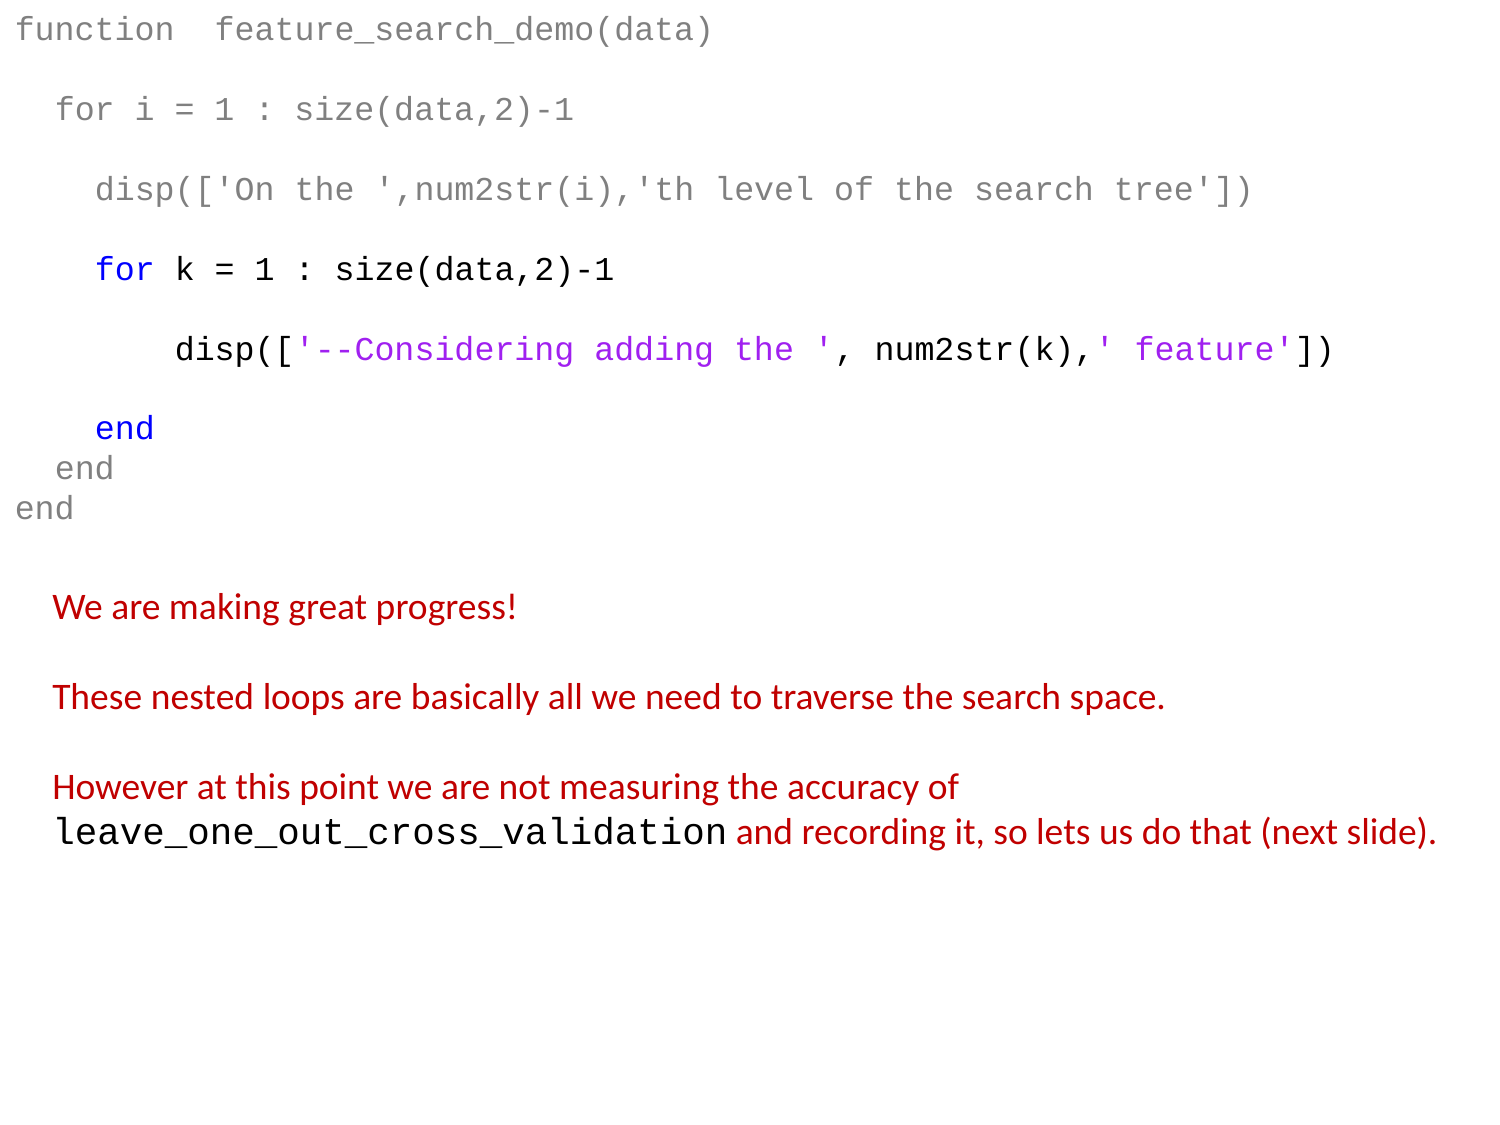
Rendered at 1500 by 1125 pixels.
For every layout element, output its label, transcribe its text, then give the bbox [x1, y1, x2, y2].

text_box We are making great progress! These nested loops are basically all we need to traverse the search space. However at this point we are not measuring the accuracy of leave_one_out_cross_validation and recording it, so lets us do that (next slide). [37, 574, 1475, 905]
text_box function feature_search_demo(data) for i = 1 : size(data,2)-1 disp(['On the ',num2str(i),'th level of the search tree']) for k = 1 : size(data,2)-1 disp(['--Considering adding the ', num2str(k),' feature']) end end end [0, 0, 1400, 534]
